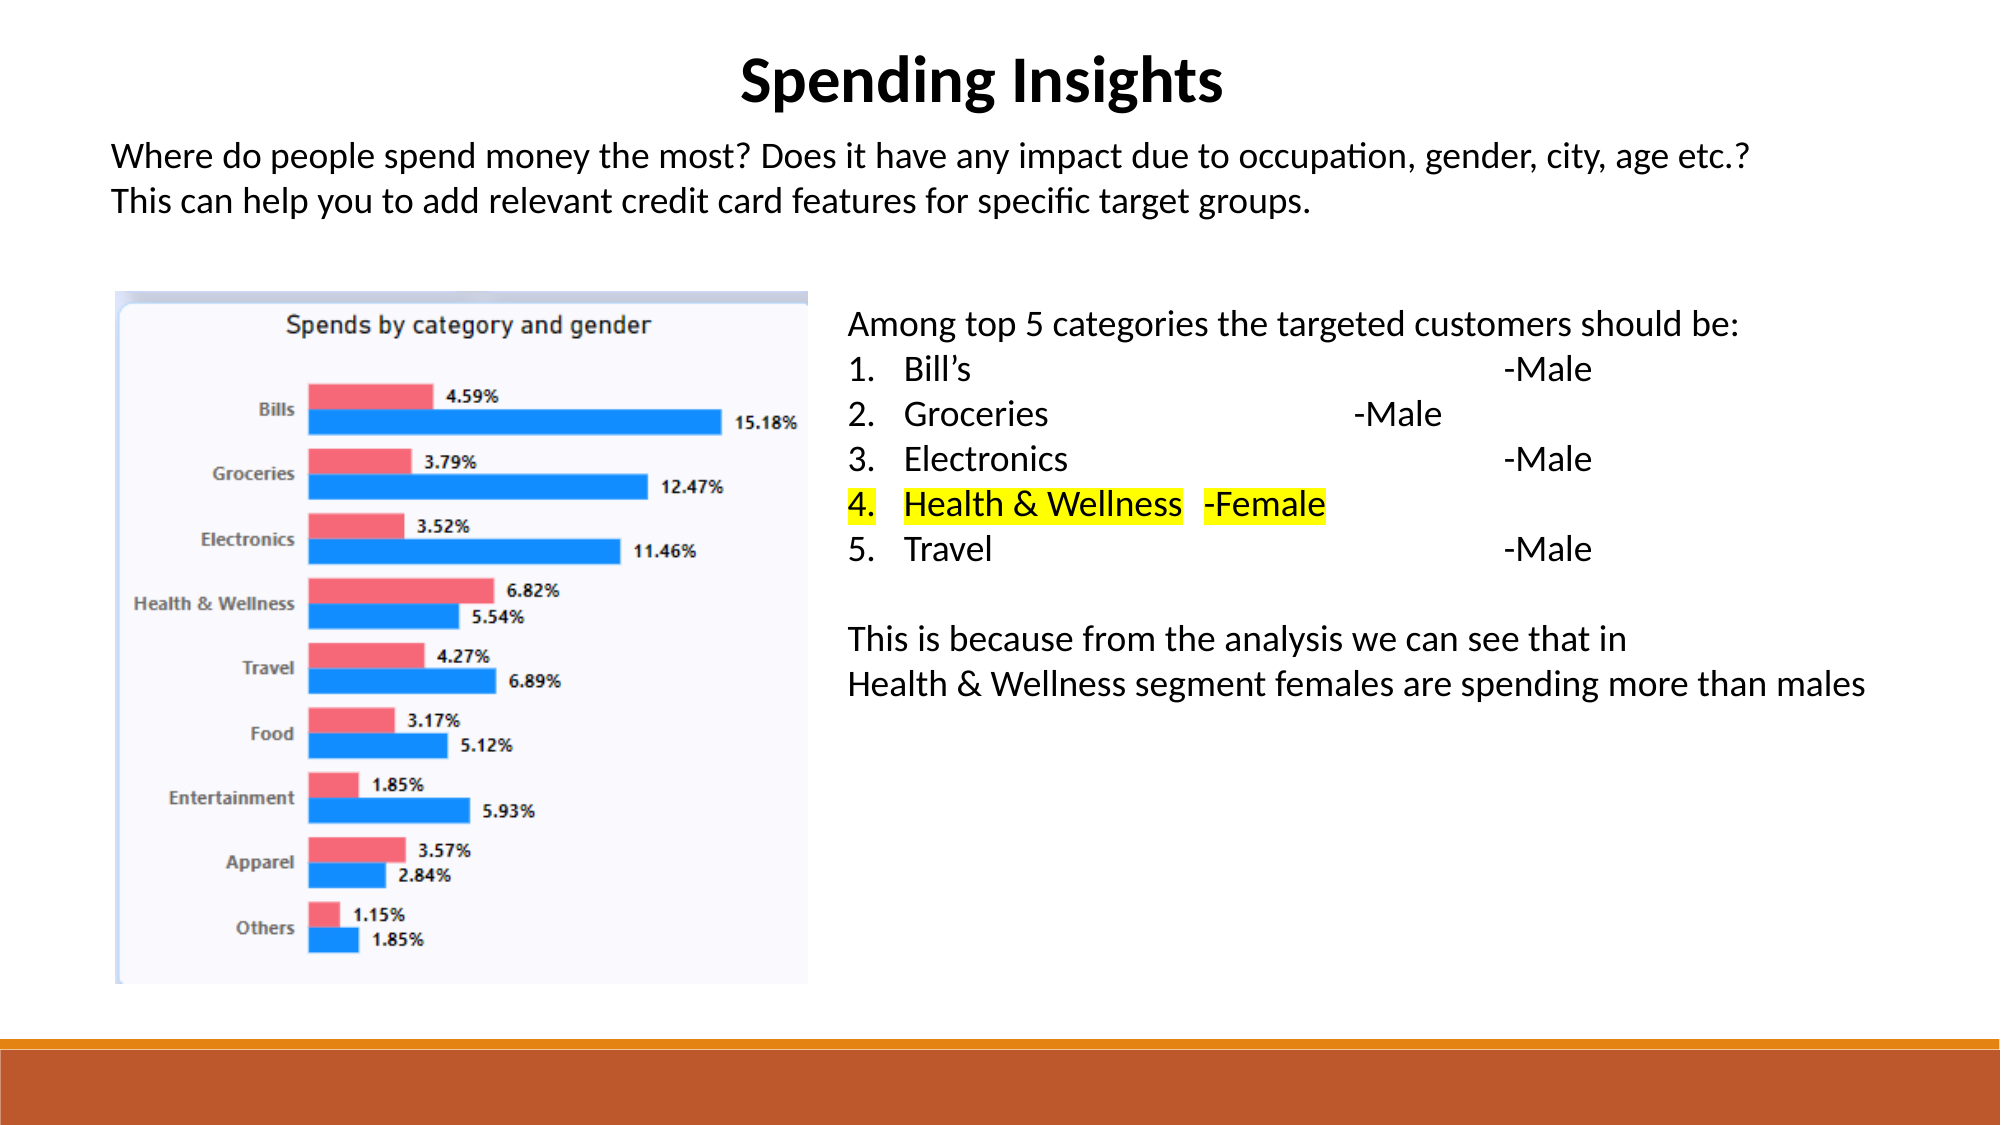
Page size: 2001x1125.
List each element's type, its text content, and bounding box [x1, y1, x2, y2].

text_box Among top 5 categories the targeted customers should be: Bill’s -Male Groceries -Male Electronics -Male Health & Wellness -Female Travel -Male This is because from the analysis we can see that in Health & Wellness segment females are spending more than males [832, 291, 1885, 711]
picture [115, 290, 809, 984]
text_box Where do people spend money the most? Does it have any impact due to occupation, gender, city, age etc.? This can help you to add relevant credit card features for specific target groups. [96, 124, 1885, 229]
text_box Spending Insights [490, 28, 1491, 123]
